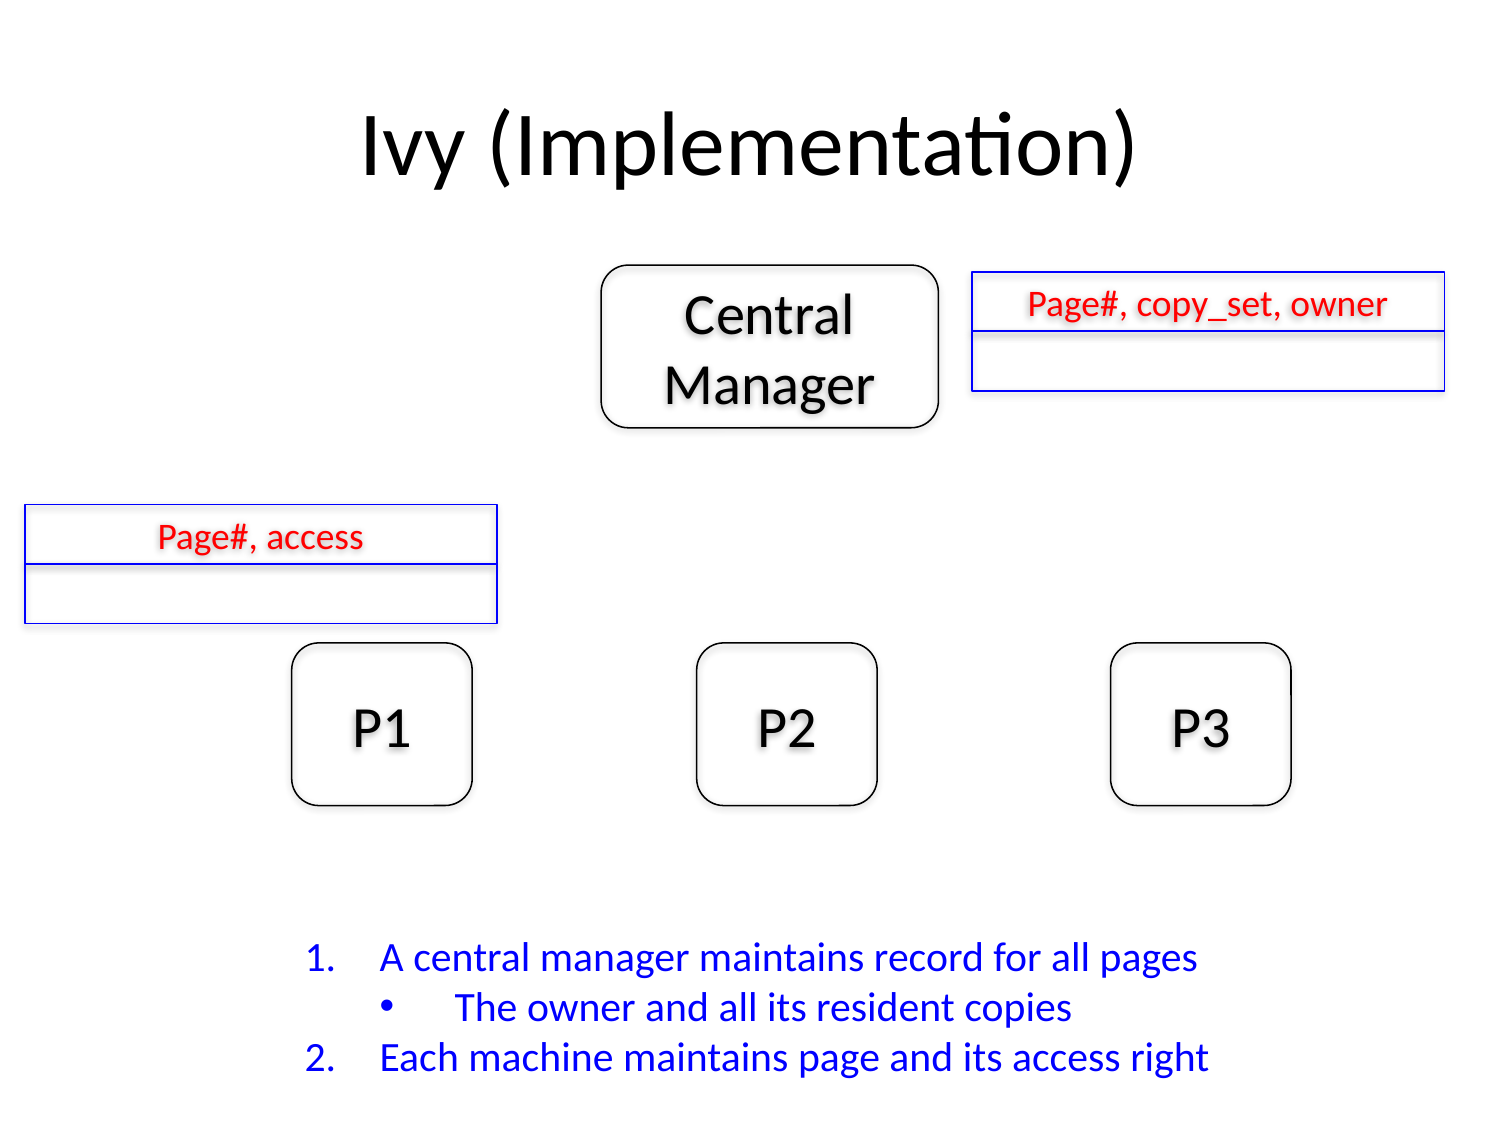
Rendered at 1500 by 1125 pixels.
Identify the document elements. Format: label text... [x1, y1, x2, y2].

text_box P1 [290, 642, 473, 807]
text_box P2 [695, 642, 878, 807]
title Ivy (Implementation) [75, 45, 1425, 233]
text_box A central manager maintains record for all pages The owner and all its resident copies Each machine maintains page and its access right [289, 922, 1225, 1088]
text_box Central Manager [600, 264, 940, 429]
text_box [971, 331, 1445, 392]
text_box Page#, copy_set, owner [971, 271, 1445, 331]
text_box Page#, access [24, 504, 498, 563]
text_box [24, 563, 498, 624]
text_box P3 [1109, 642, 1292, 807]
